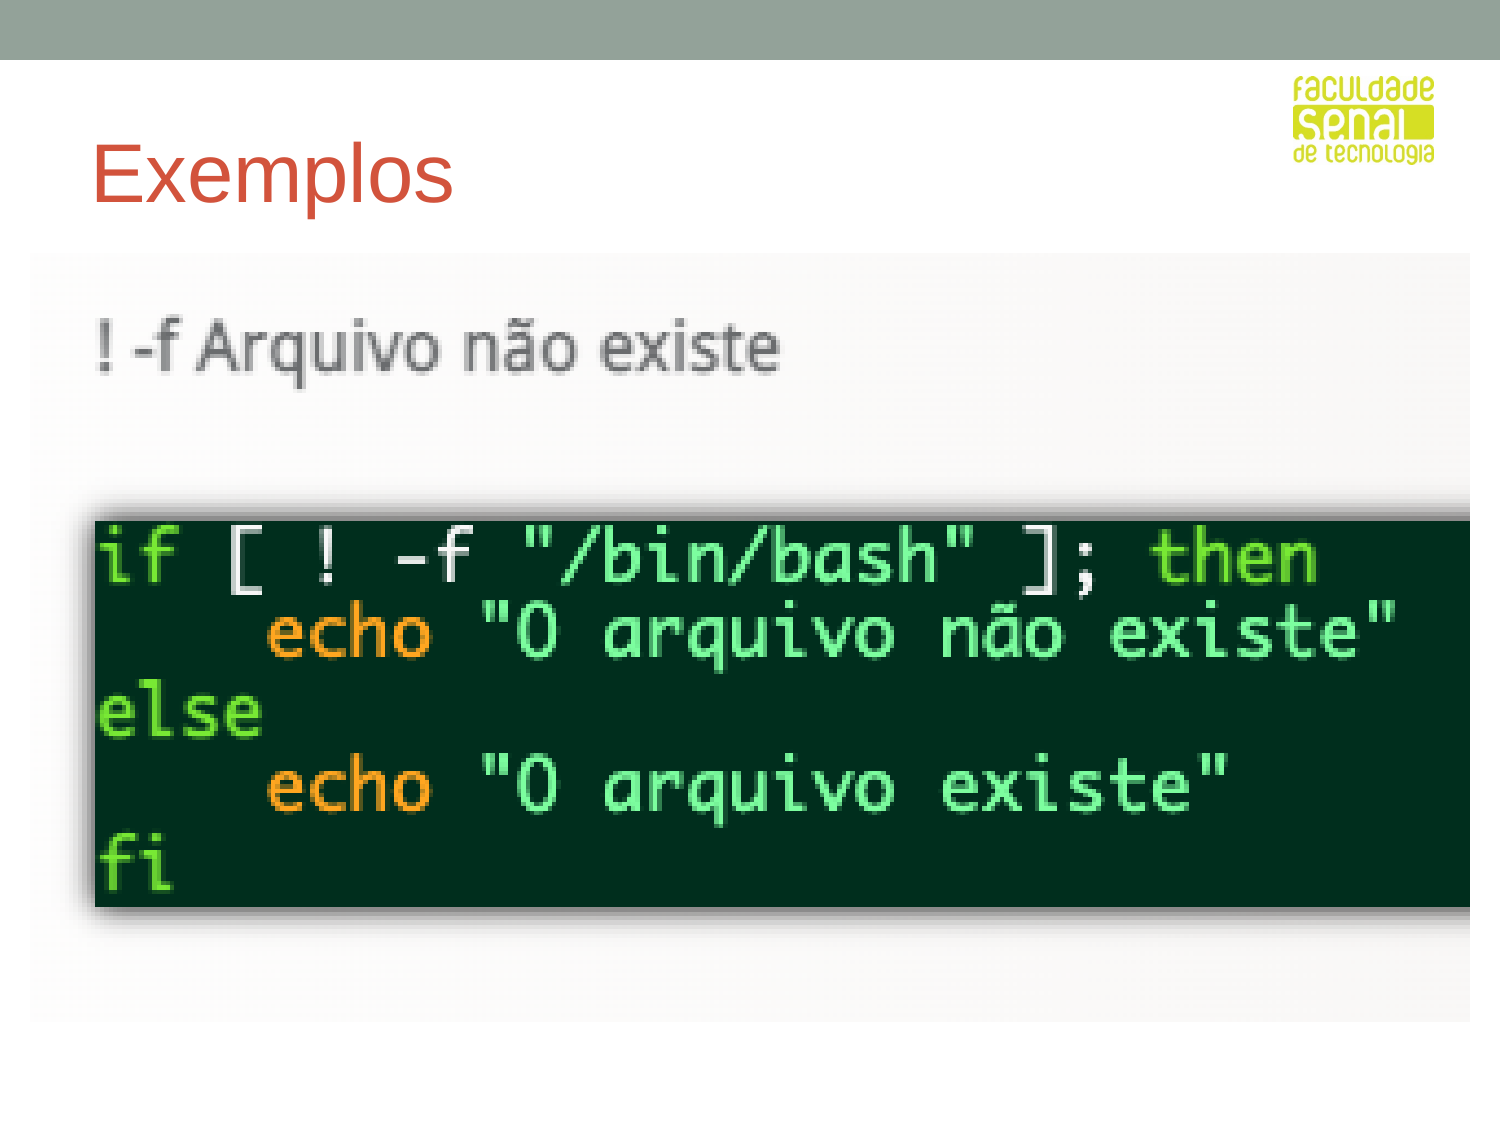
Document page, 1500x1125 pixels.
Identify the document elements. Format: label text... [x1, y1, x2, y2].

title Exemplos [75, 87, 1425, 251]
picture [29, 253, 1471, 1022]
picture [1293, 76, 1434, 165]
